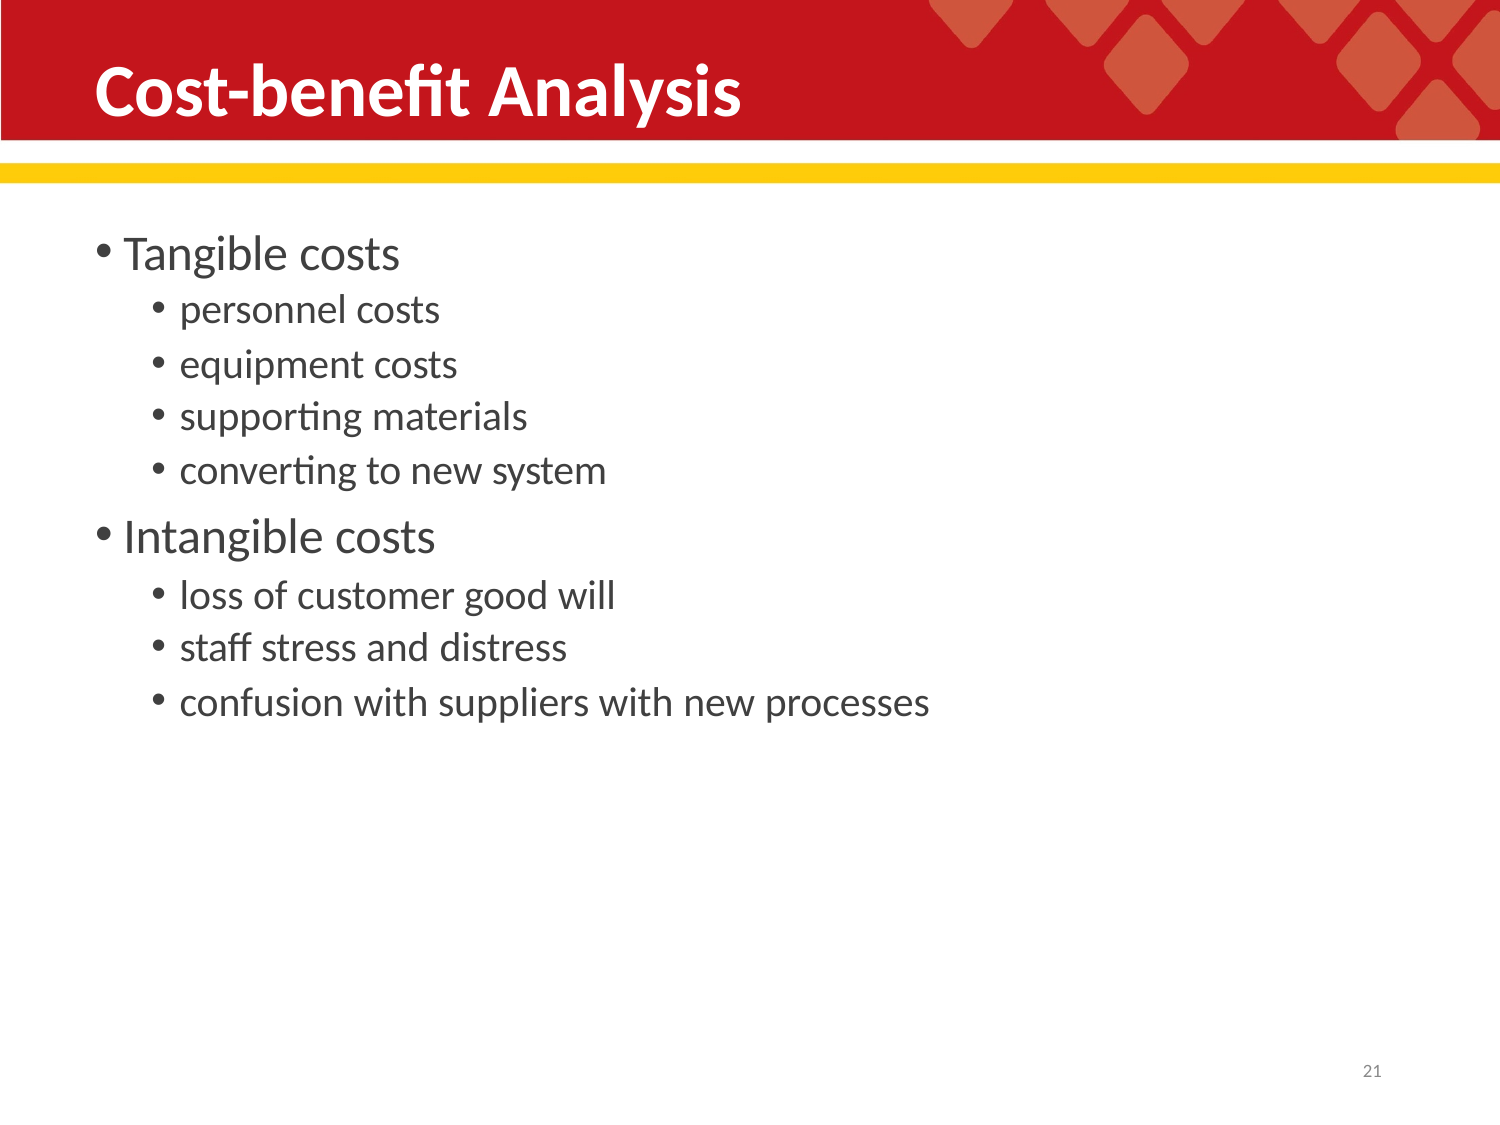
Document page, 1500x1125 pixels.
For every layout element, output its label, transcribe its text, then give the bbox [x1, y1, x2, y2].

title Cost-benefit Analysis [93, 39, 749, 217]
picture [0, 0, 1500, 185]
text_box Tangible costs personnel costs equipment costs supporting materials converting to new system Intangible costs loss of customer good will staff stress and distress confusion with suppliers with new processes [93, 217, 935, 725]
slide_number 23 [1356, 1058, 1389, 1125]
